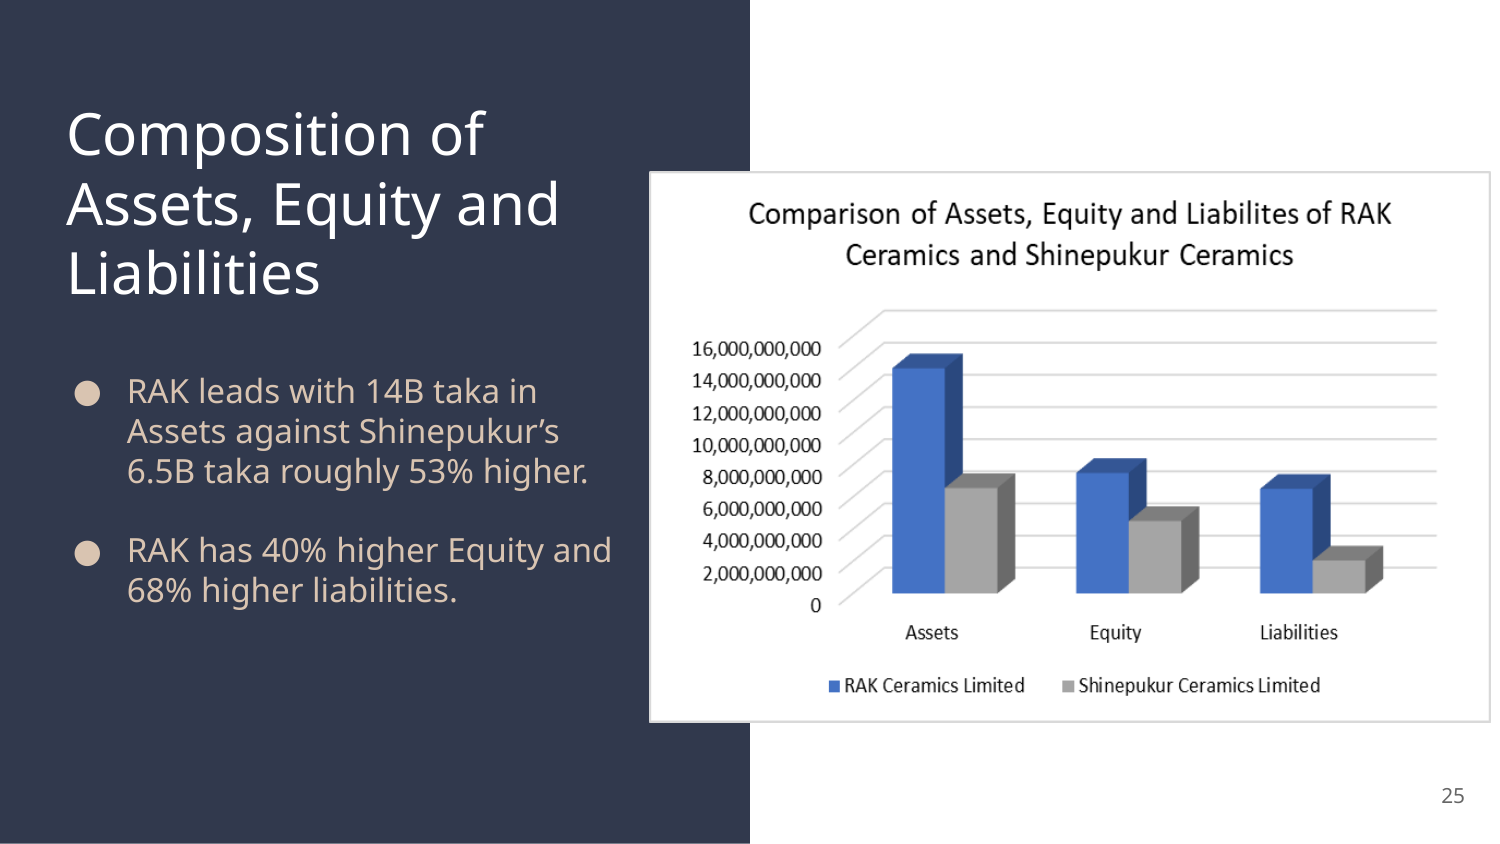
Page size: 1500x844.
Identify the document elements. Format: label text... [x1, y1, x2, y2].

slide_number 25 [1389, 764, 1480, 830]
picture [649, 171, 1492, 724]
subtitle RAK leads with 14B taka in Assets against Shinepukur’s 6.5B taka roughly 53% higher. RAK has 40% higher Equity and 68% higher liabilities. [36, 355, 650, 748]
title Composition of Assets, Equity and Liabilities [51, 82, 659, 355]
